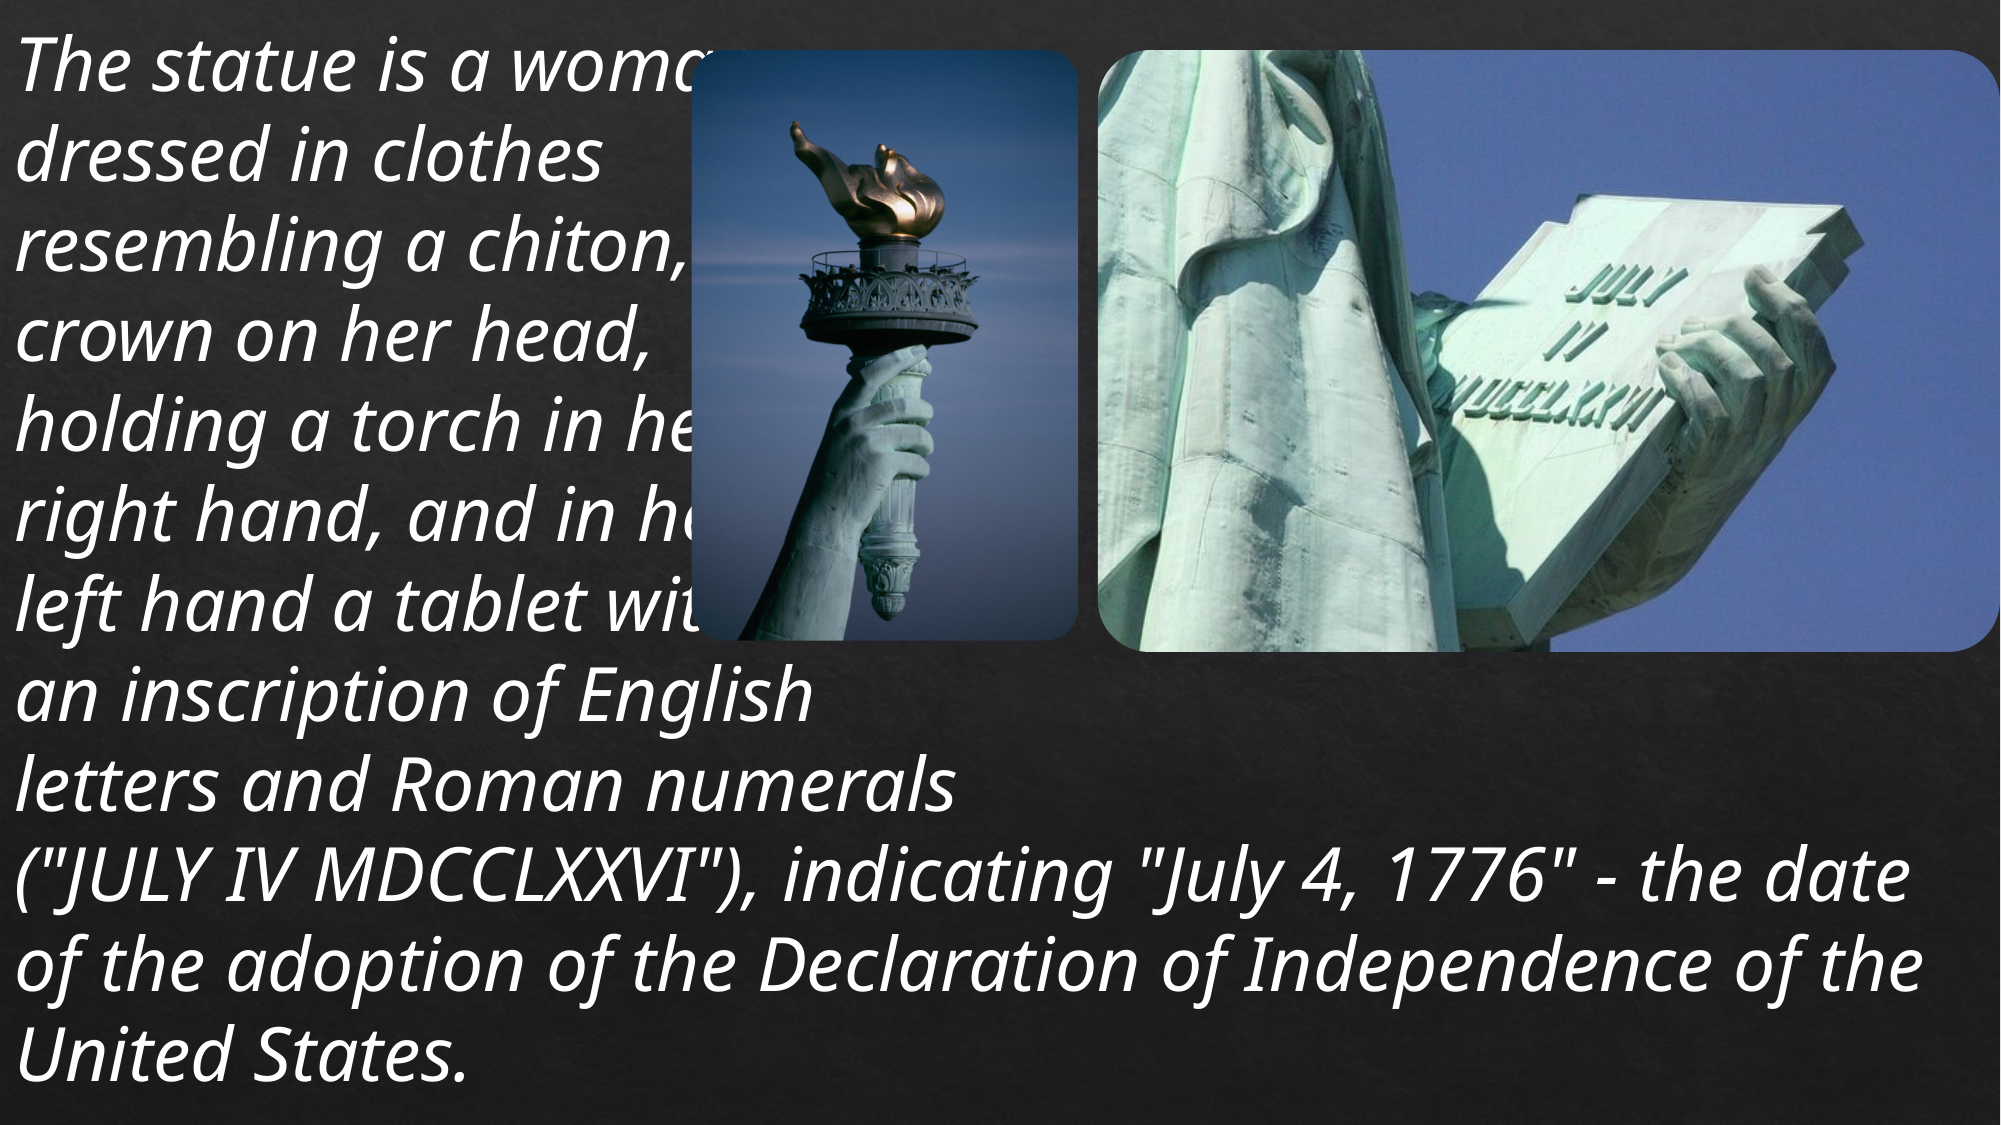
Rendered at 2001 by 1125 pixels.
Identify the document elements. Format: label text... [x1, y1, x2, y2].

picture [1097, 49, 2000, 653]
picture [691, 49, 1079, 641]
text_box The statue is a woman dressed in clothes resembling a chiton, a crown on her head, holding a torch in her right hand, and in her left hand a tablet with an inscription of English letters and Roman numerals ("JULY IV MDCCLXXVI"), indicating "July 4, 1776" - the date of the adoption of the Declaration of Independence of the United States. [0, 9, 1950, 1105]
